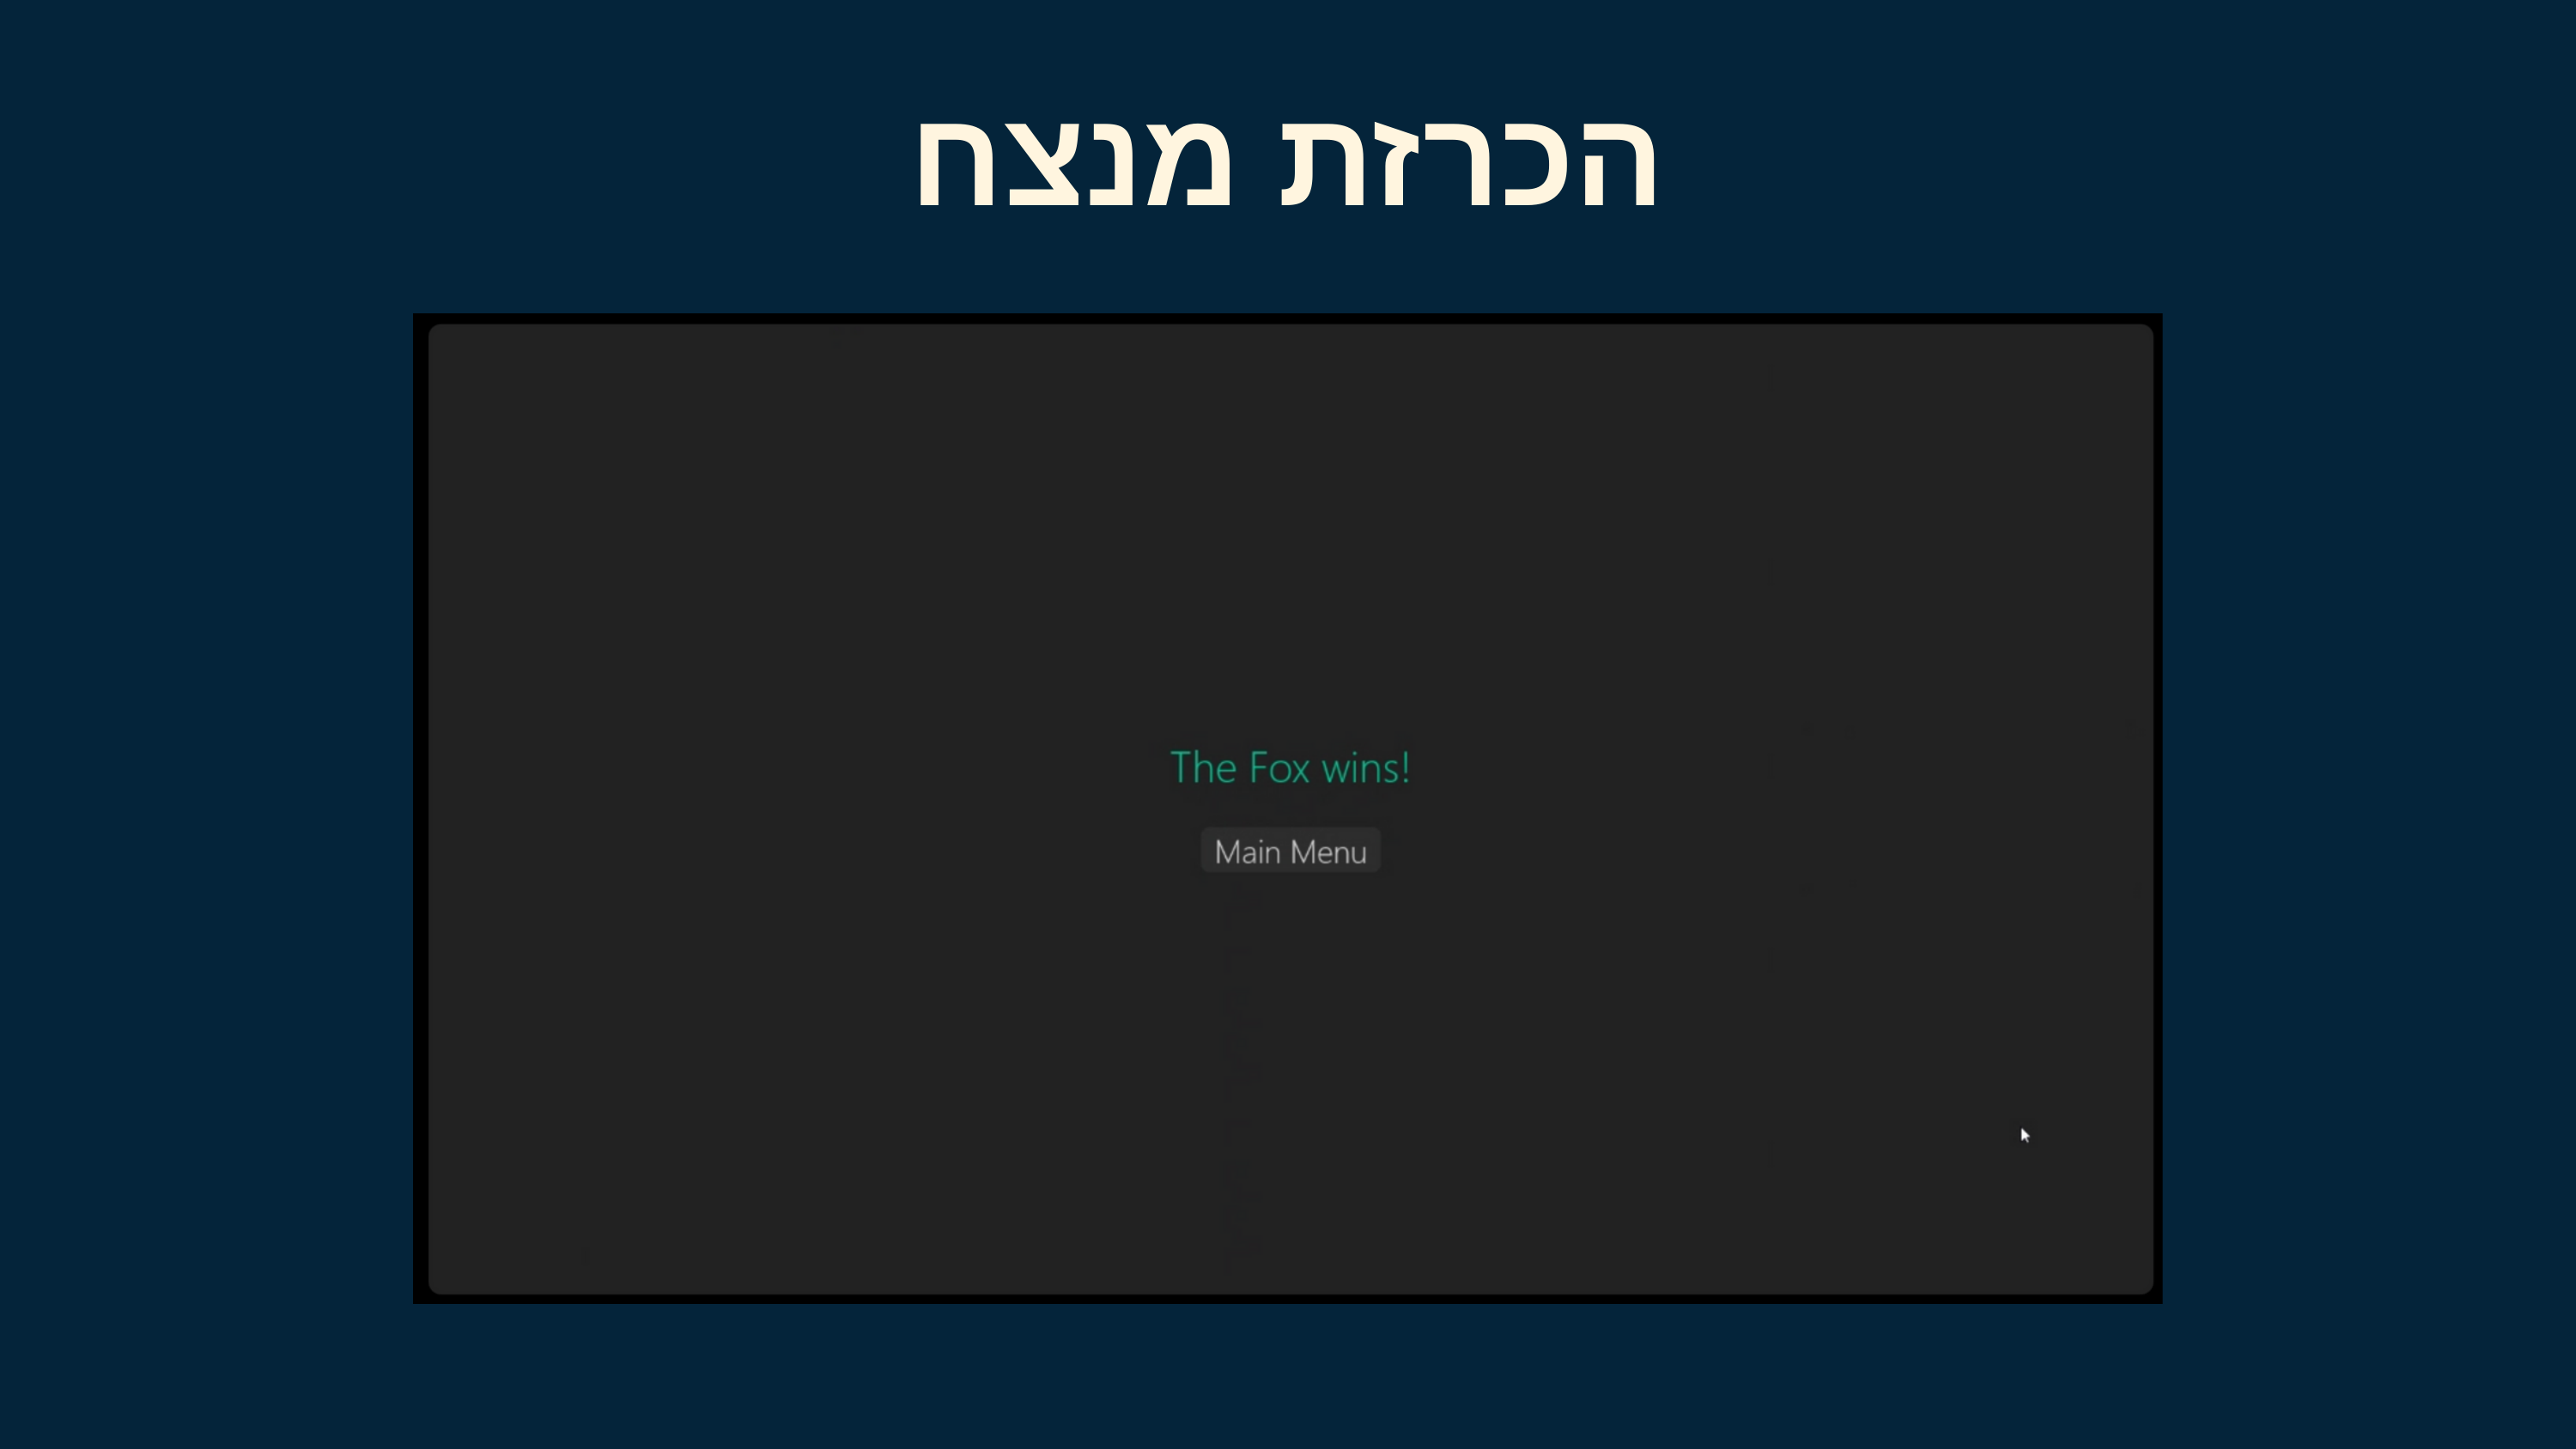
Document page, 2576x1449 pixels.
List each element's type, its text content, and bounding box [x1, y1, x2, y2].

text_box [413, 313, 2163, 1304]
text_box הכרזת מנצח [592, 45, 1984, 233]
